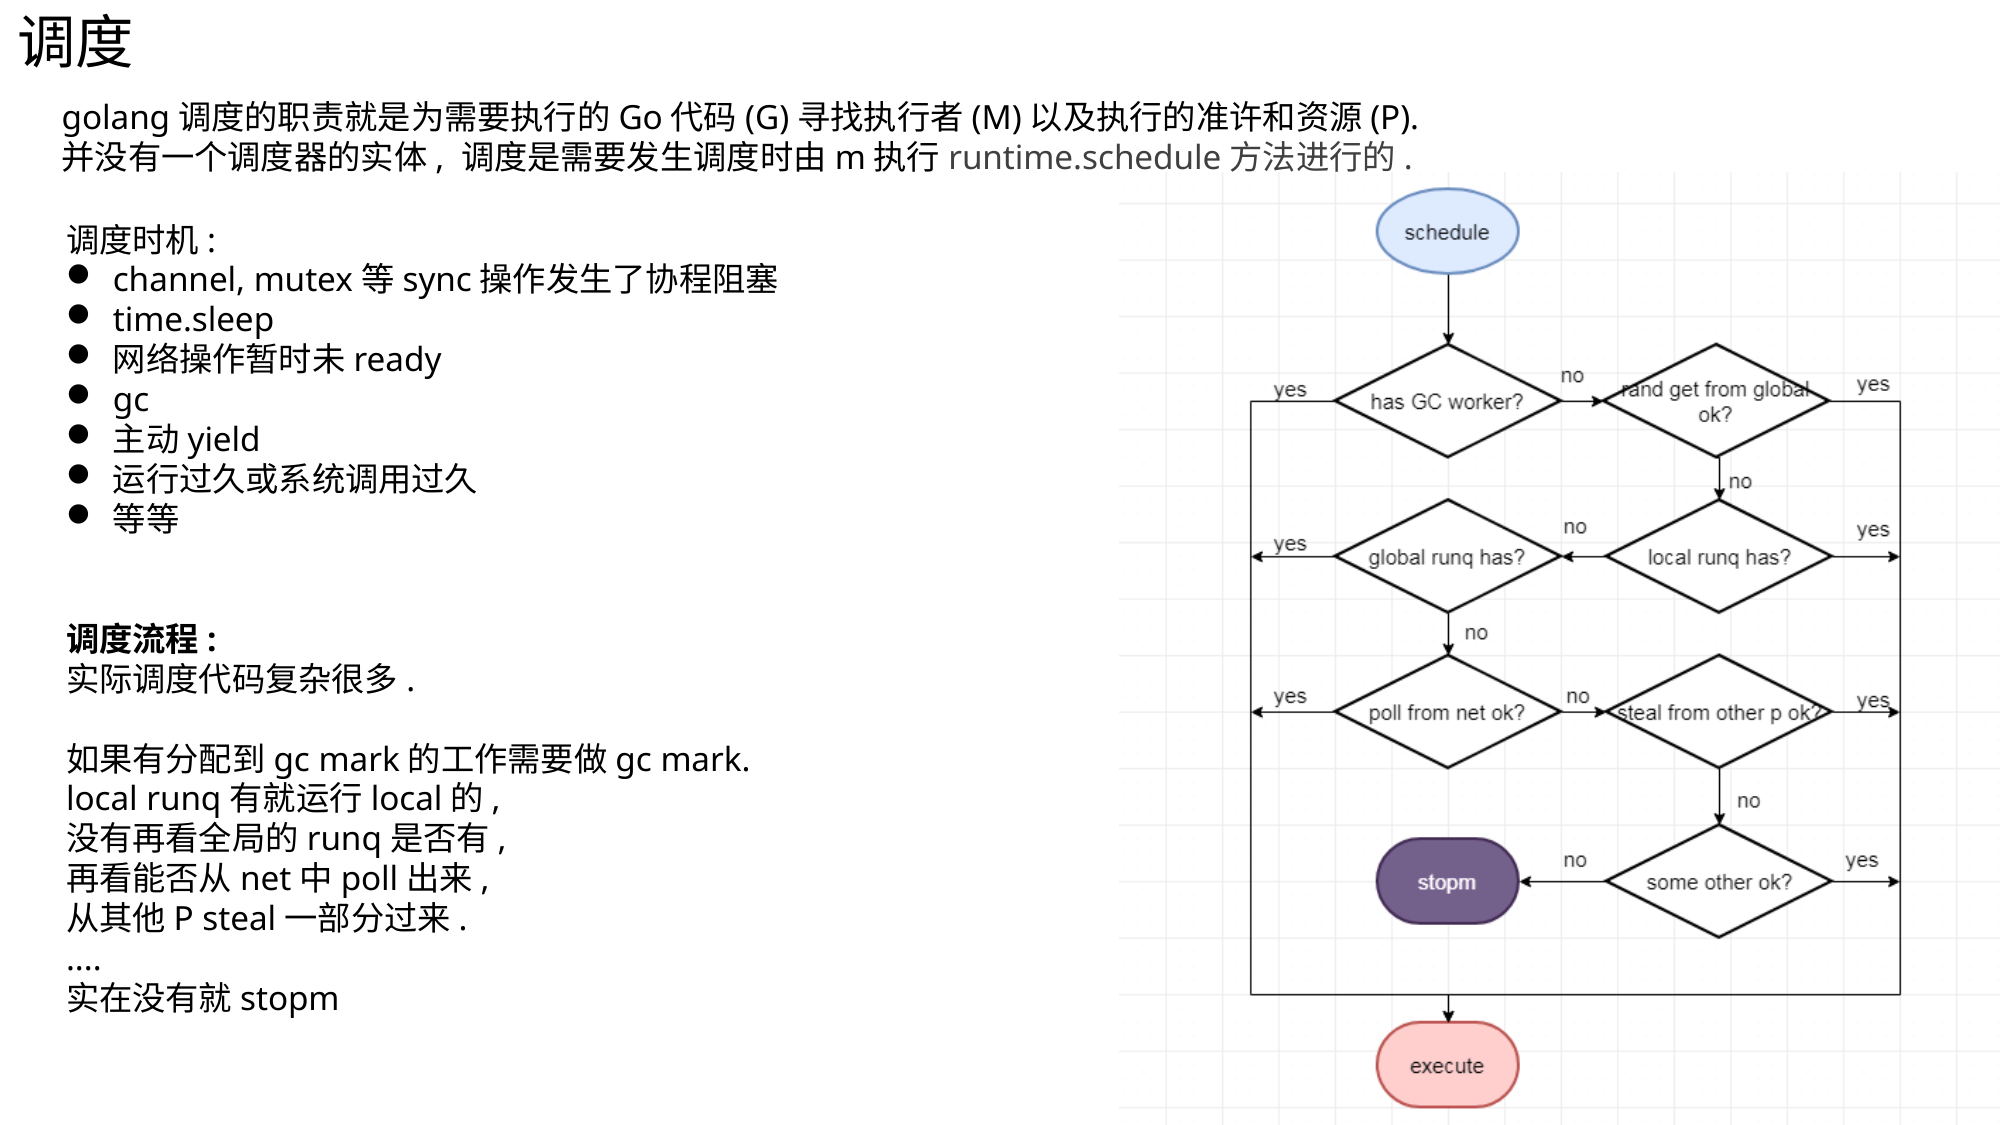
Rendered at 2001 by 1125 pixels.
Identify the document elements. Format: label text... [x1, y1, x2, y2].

text_box golang调度的职责就是为需要执行的Go代码(G)寻找执行者(M)以及执行的准许和资源(P). 并没有一个调度器的实体, 调度是需要发生调度时由m执行runtime.schedule方法进行的. [46, 89, 1671, 184]
text_box 调度 [2, 0, 1577, 83]
text_box 调度时机: channel, mutex等sync操作发生了协程阻塞 time.sleep 网络操作暂时未ready gc 主动yield 运行过久或系统调用过久 等等 调度流程: 实际调度代码复杂很多. 如果有分配到gc mark的工作需要做gc mark. local runq有就运行local的, 没有再看全局的runq是否有, 再看能否从net中poll出来, 从其他P steal一部分过来. .... 实在没有就stopm [51, 211, 961, 1105]
picture [1119, 172, 2000, 1125]
